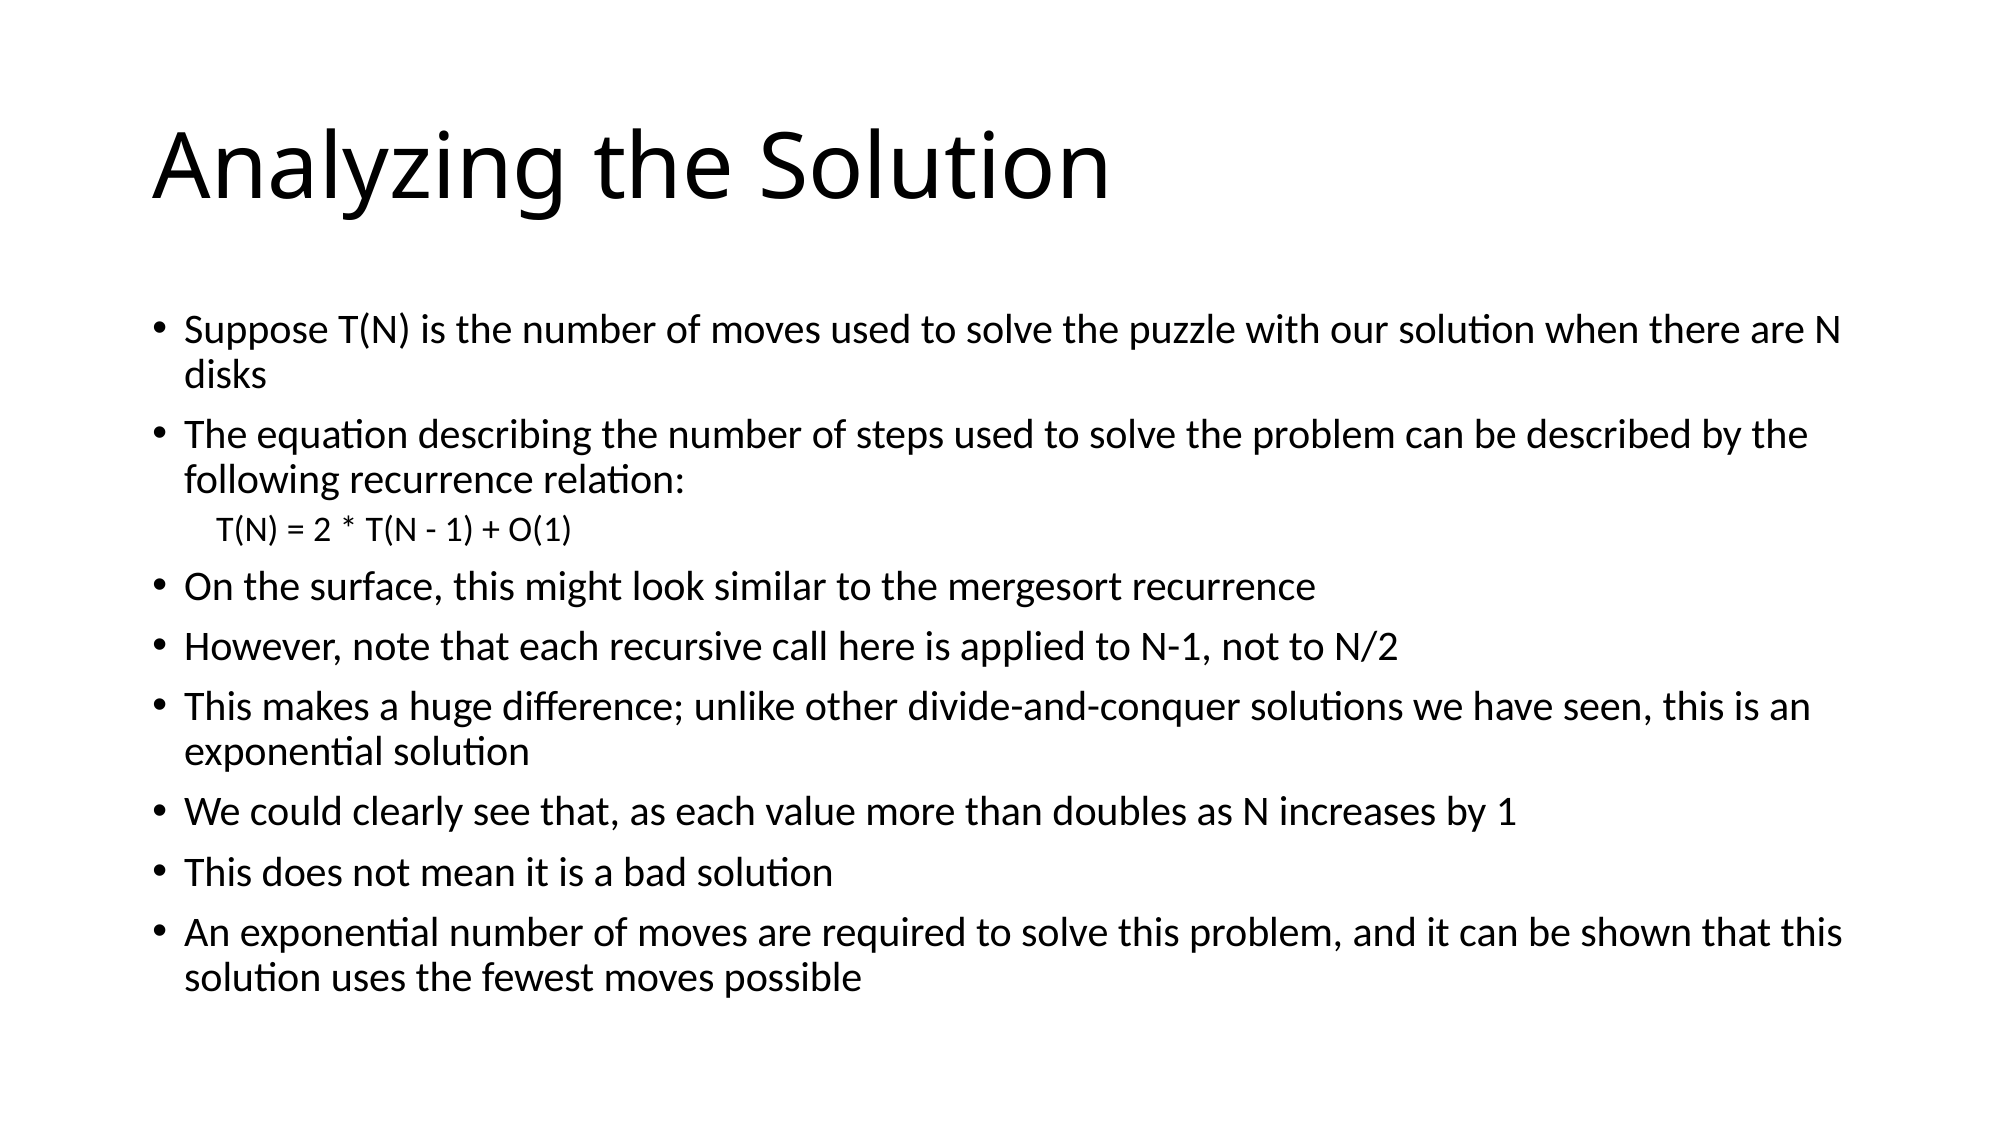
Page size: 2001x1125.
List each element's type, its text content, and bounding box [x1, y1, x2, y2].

title Analyzing the Solution [137, 59, 1863, 278]
list Suppose T(N) is the number of moves used to solve the puzzle with our solution when there are N disks The equation describing the number of steps used to solve the problem can be described by the following recurrence relation: T(N) = 2 * T(N - 1) + O(1) On the surface, this might look similar to the mergesort recurrence However, note that each recursive call here is applied to N-1, not to N/2 This makes a huge difference; unlike other divide-and-conquer solutions we have seen, this is an exponential solution We could clearly see that, as each value more than doubles as N increases by 1 This does not mean it is a bad solution An exponential number of moves are required to solve this problem, and it can be shown that this solution uses the fewest moves possible [137, 299, 1863, 1014]
